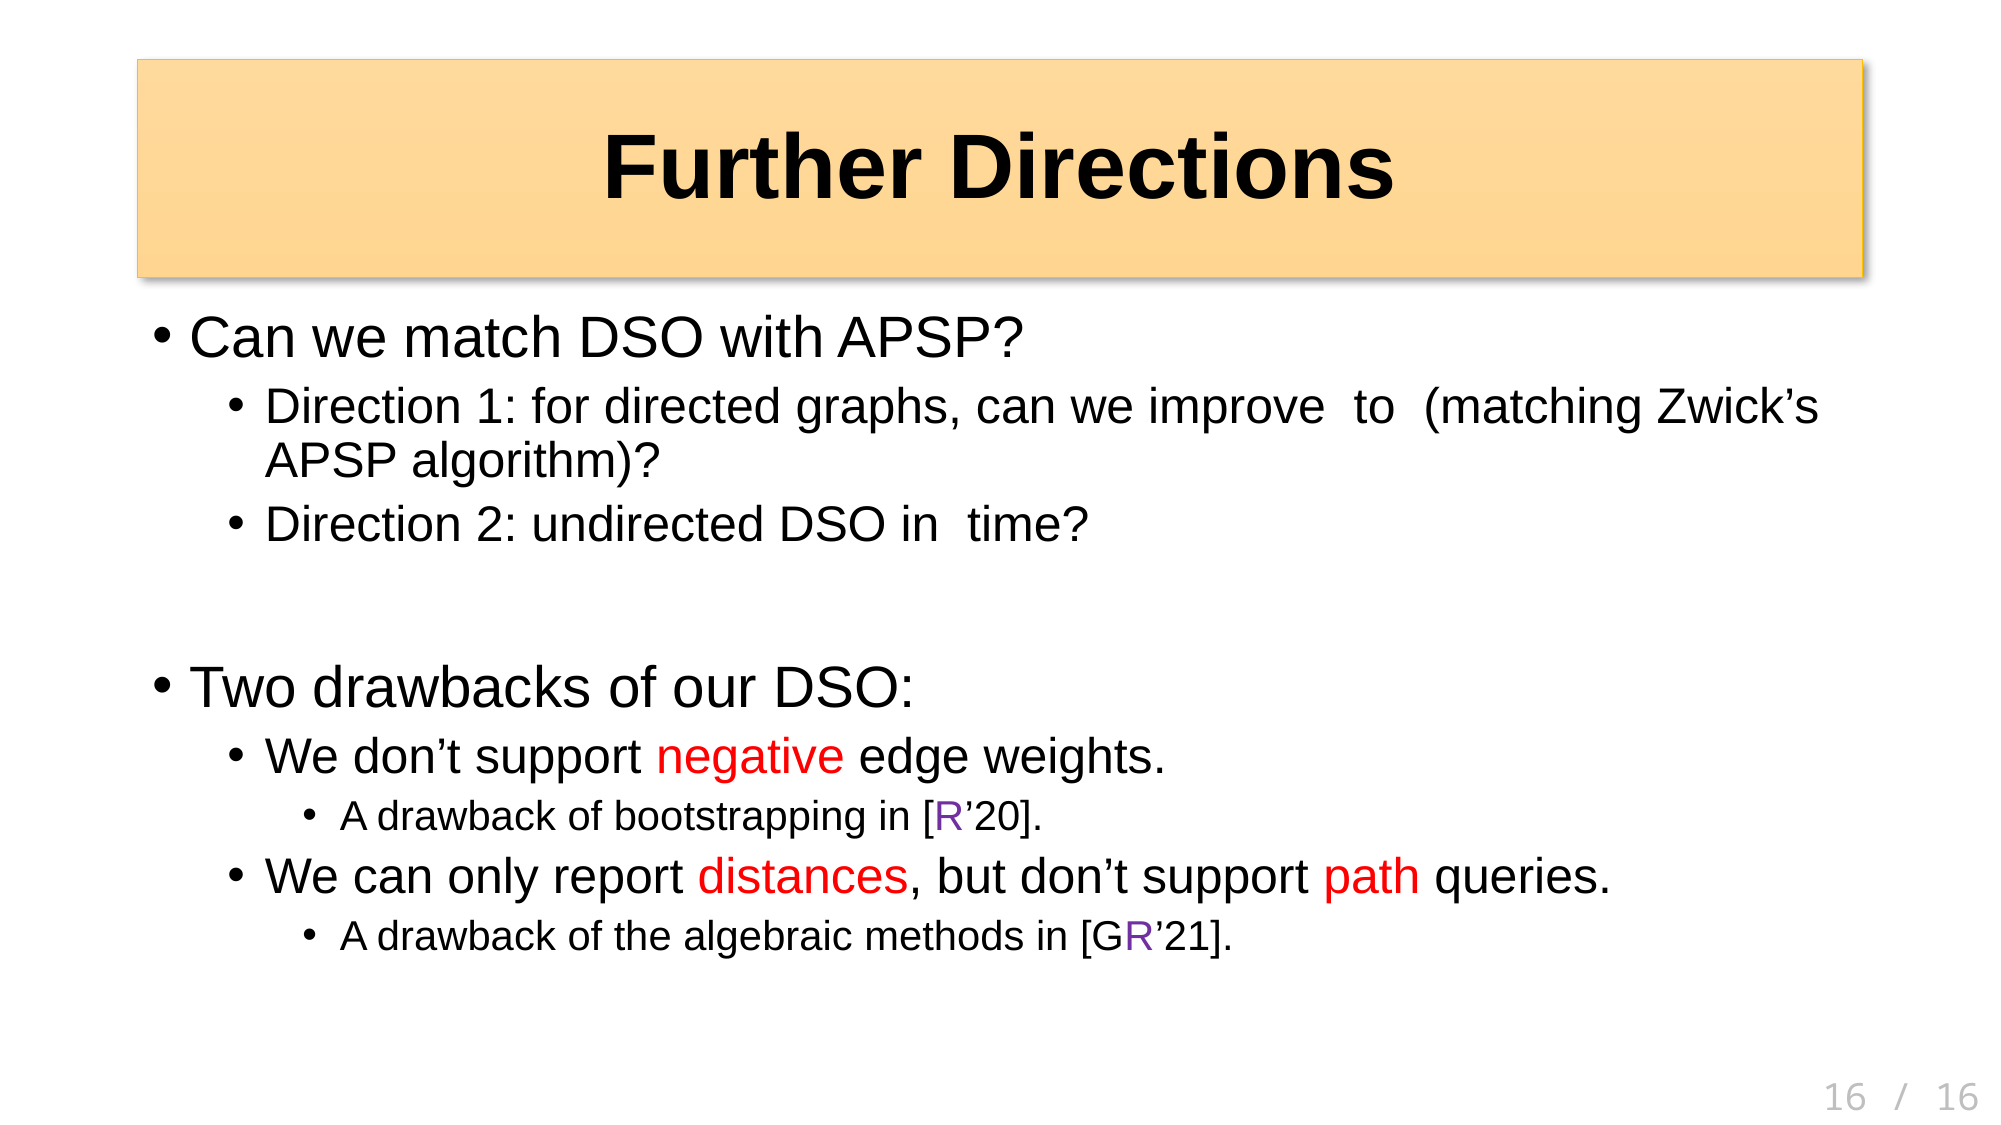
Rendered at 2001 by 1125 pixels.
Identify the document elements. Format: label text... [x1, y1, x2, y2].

title Further Directions [137, 59, 1863, 278]
text_box 16 / 16 [1807, 1065, 2000, 1125]
